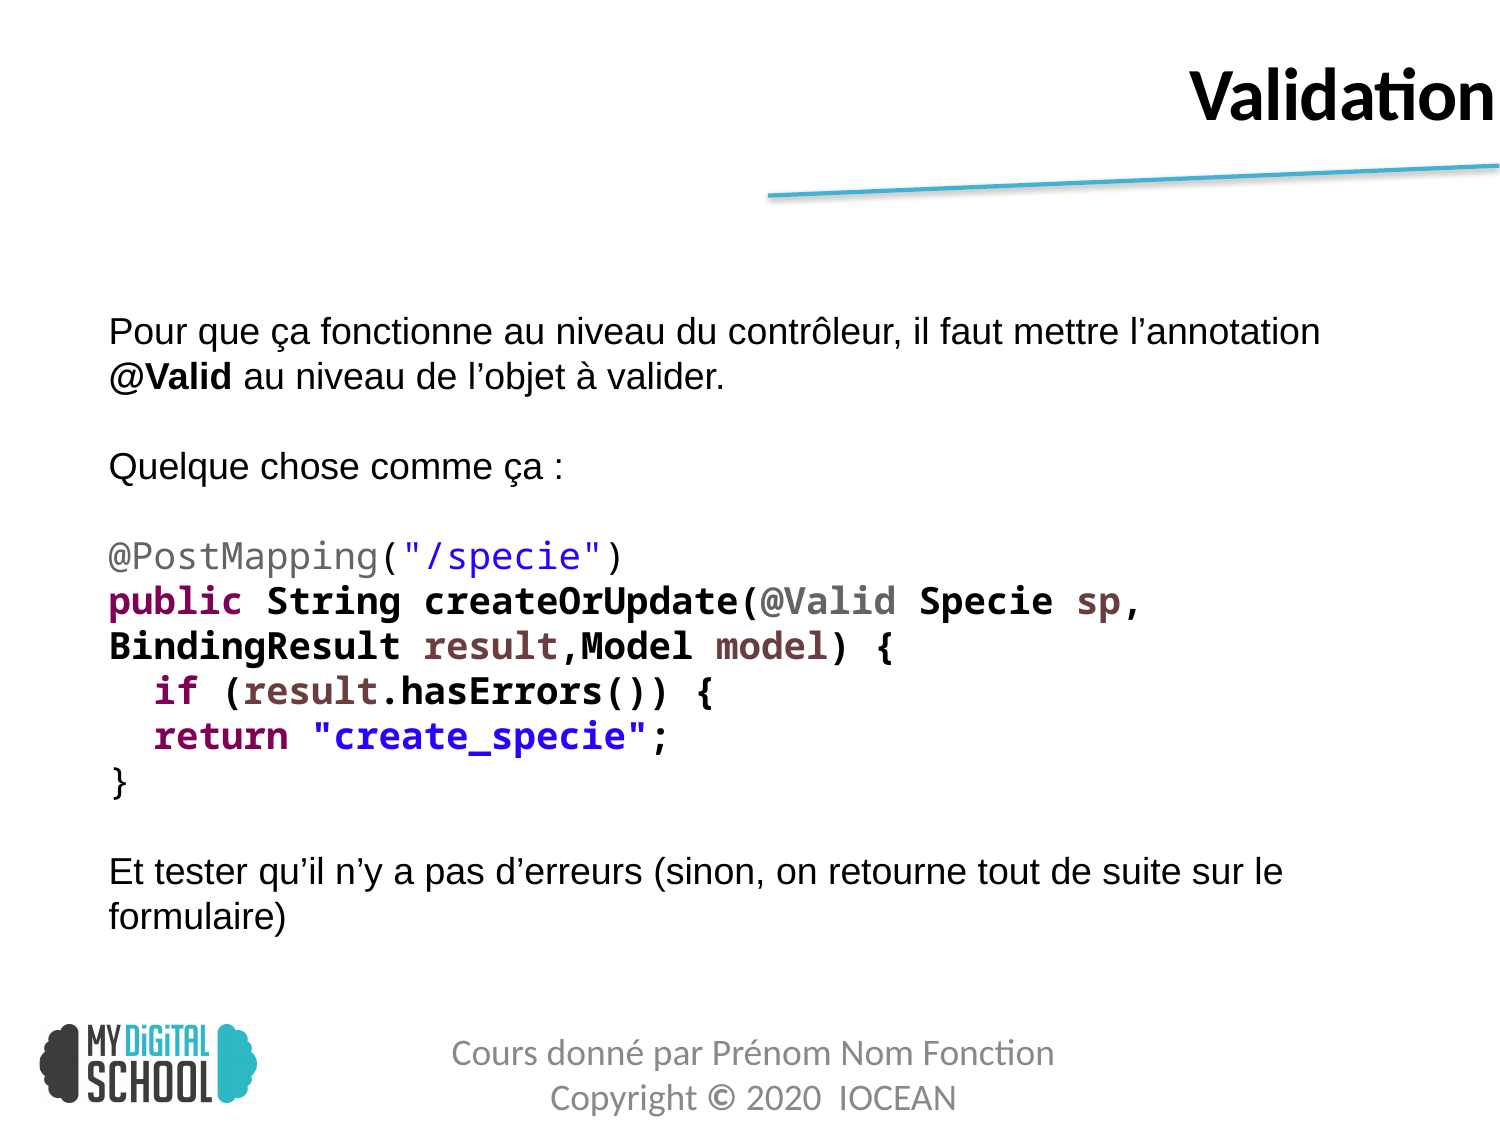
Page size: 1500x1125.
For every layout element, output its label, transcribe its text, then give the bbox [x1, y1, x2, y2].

picture [39, 1024, 257, 1103]
title Validation [146, 0, 1497, 184]
text_box Pour que ça fonctionne au niveau du contrôleur, il faut mettre l’annotation @Valid au niveau de l’objet à valider. Quelque chose comme ça : @PostMapping("/specie") public String createOrUpdate(@Valid Specie sp, BindingResult result,Model model) { if (result.hasErrors()) { return "create_specie"; } Et tester qu’il n’y a pas d’erreurs (sinon, on retourne tout de suite sur le formulaire) [93, 299, 1469, 945]
